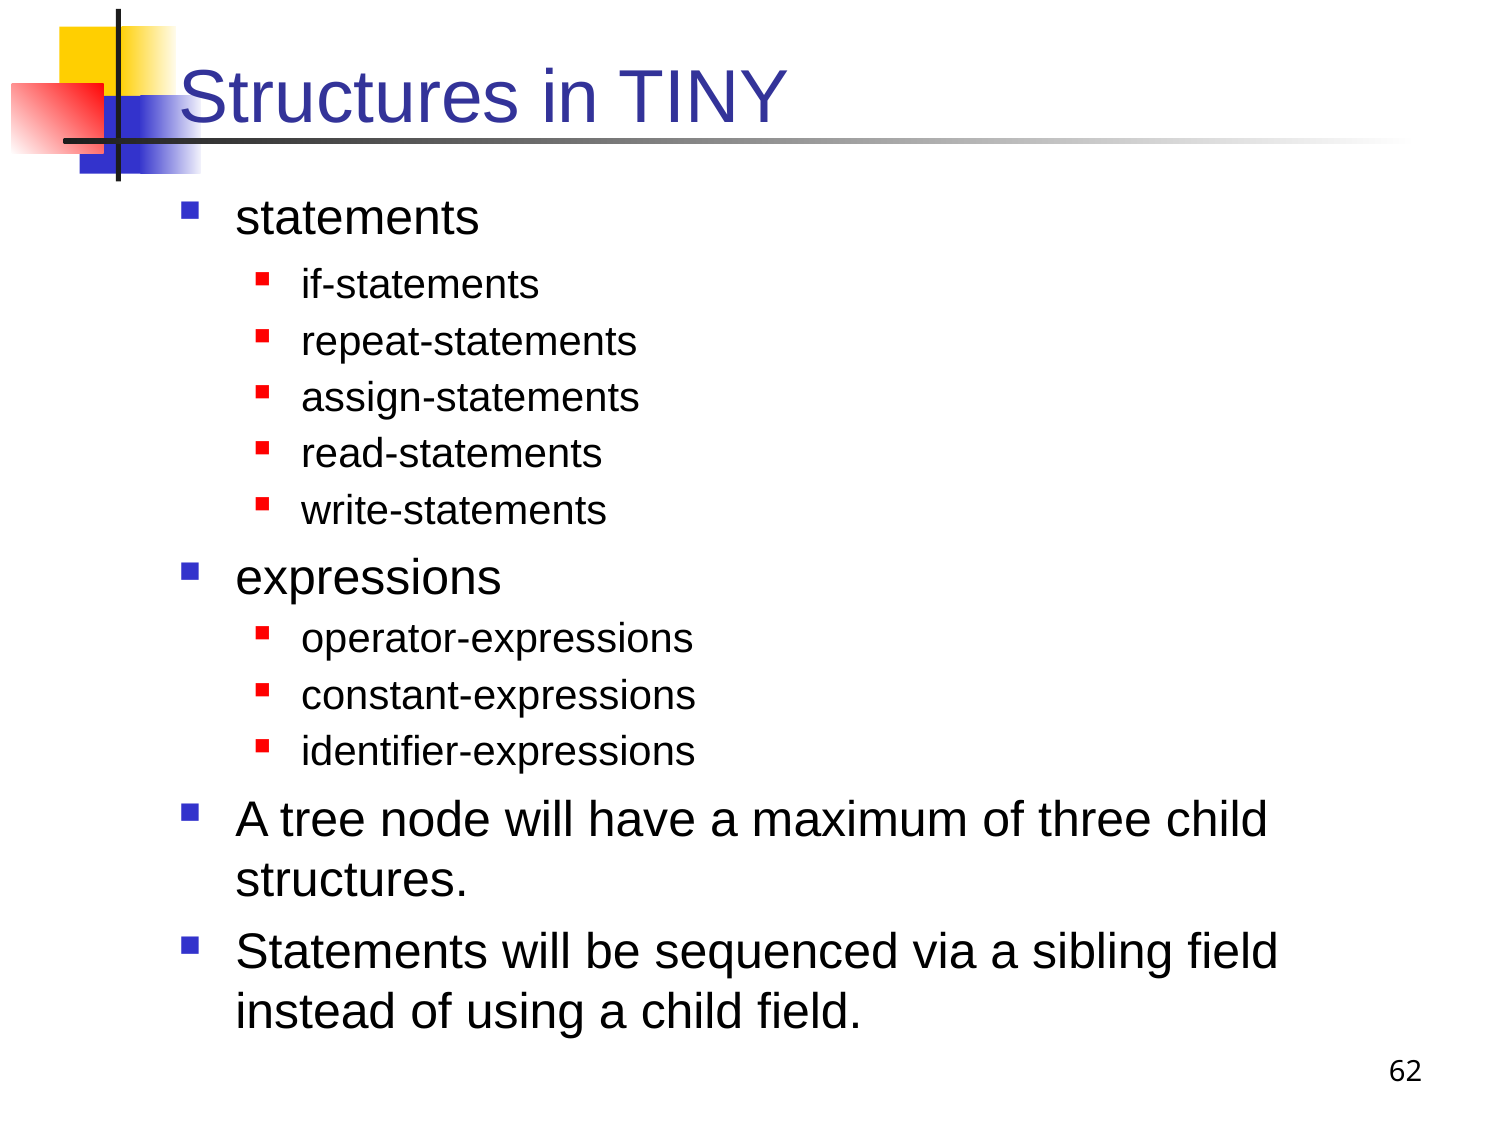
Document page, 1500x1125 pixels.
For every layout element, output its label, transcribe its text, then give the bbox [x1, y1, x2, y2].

title Structures in TINY [163, 30, 1443, 146]
list statements if-statements repeat-statements assign-statements read-statements write-statements expressions operator-expressions constant-expressions identifier-expressions A tree node will have a maximum of three child structures. Statements will be sequenced via a sibling field instead of using a child field. [163, 177, 1440, 1024]
slide_number 62 [1124, 1023, 1438, 1100]
